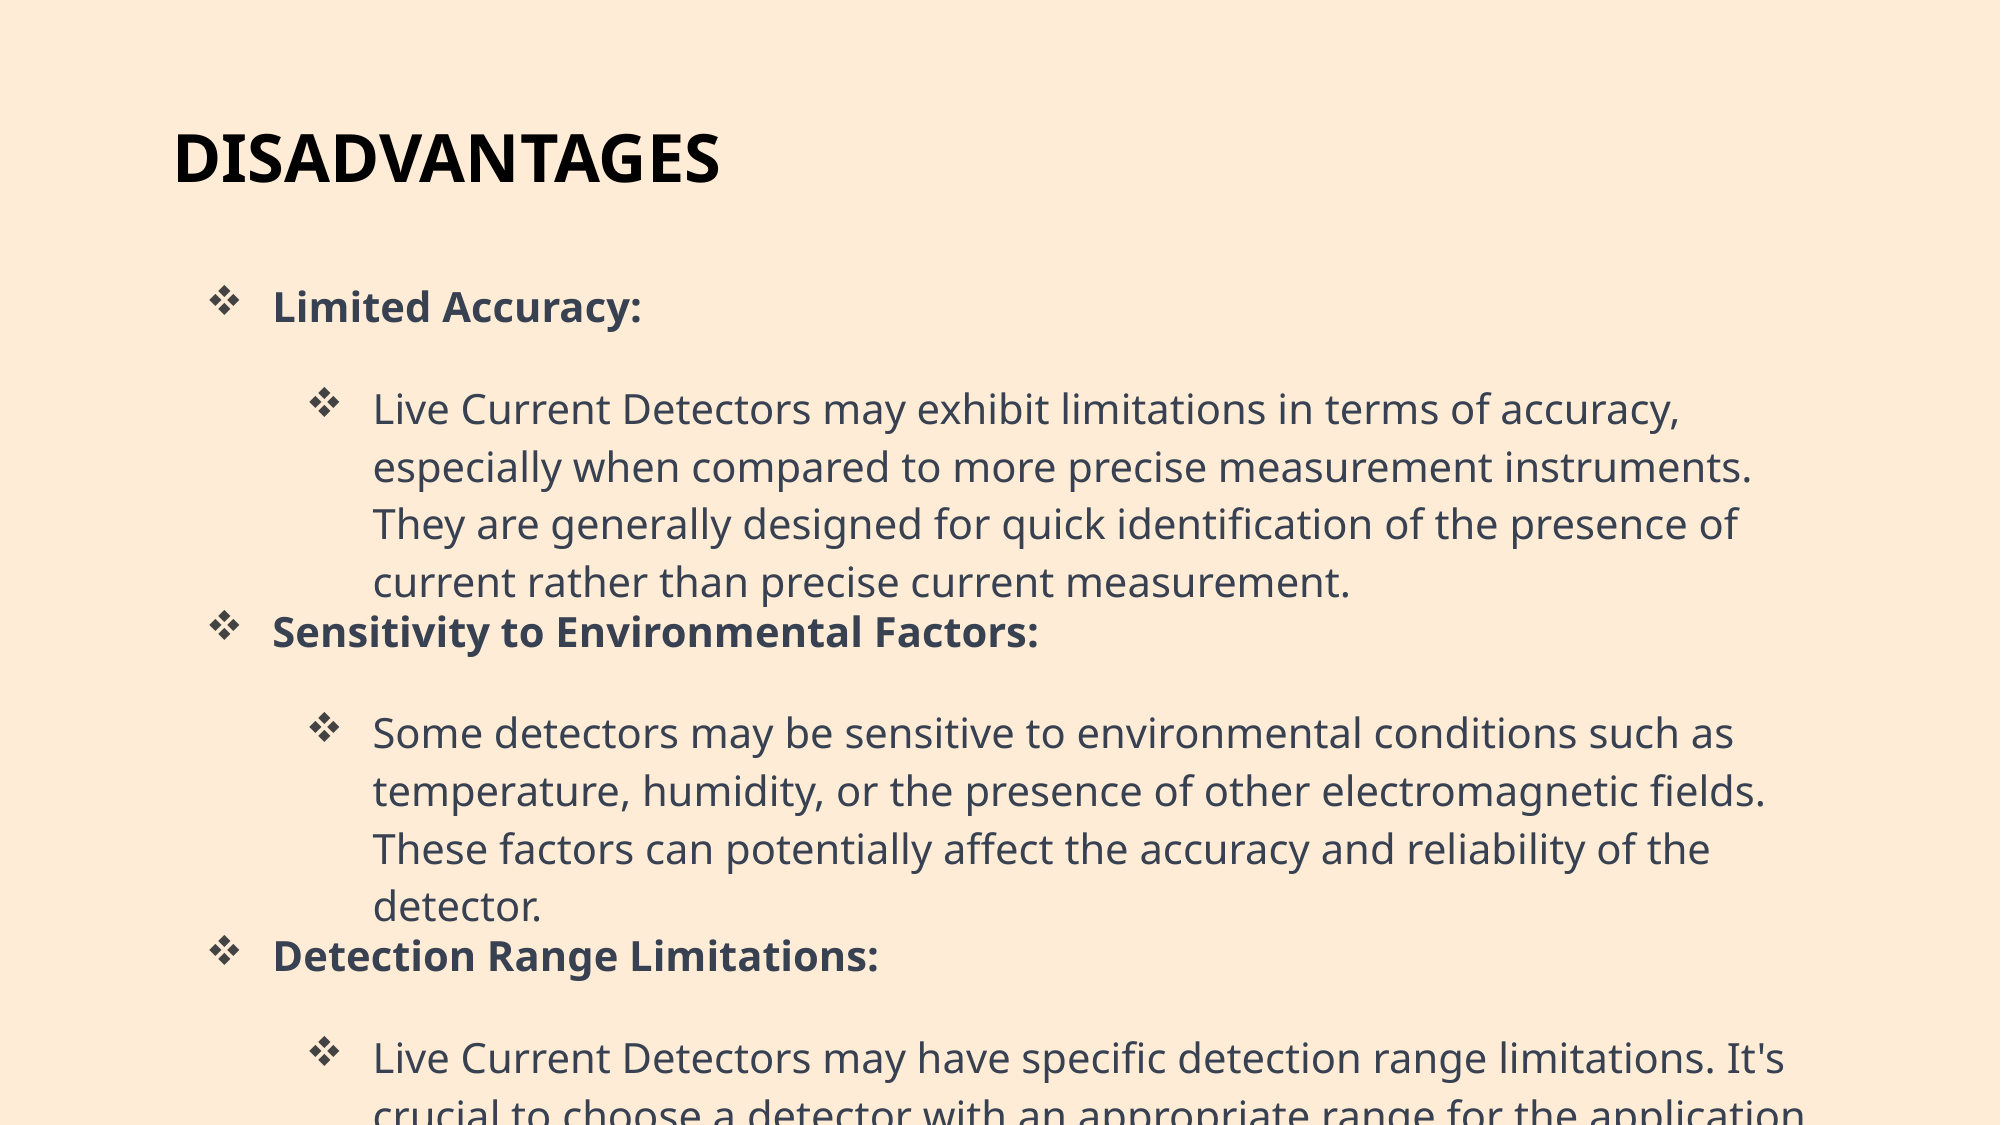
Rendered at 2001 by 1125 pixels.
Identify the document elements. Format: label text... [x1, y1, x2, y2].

title DISADVANTAGES [157, 101, 1843, 227]
list Limited Accuracy: Live Current Detectors may exhibit limitations in terms of accuracy, especially when compared to more precise measurement instruments. They are generally designed for quick identification of the presence of current rather than precise current measurement. Sensitivity to Environmental Factors: Some detectors may be sensitive to environmental conditions such as temperature, humidity, or the presence of other electromagnetic fields. These factors can potentially affect the accuracy and reliability of the detector. Detection Range Limitations: Live Current Detectors may have specific detection range limitations. It's crucial to choose a detector with an appropriate range for the application. In some cases, they may not be suitable for detecting very low or very high currents. [157, 265, 1843, 1014]
